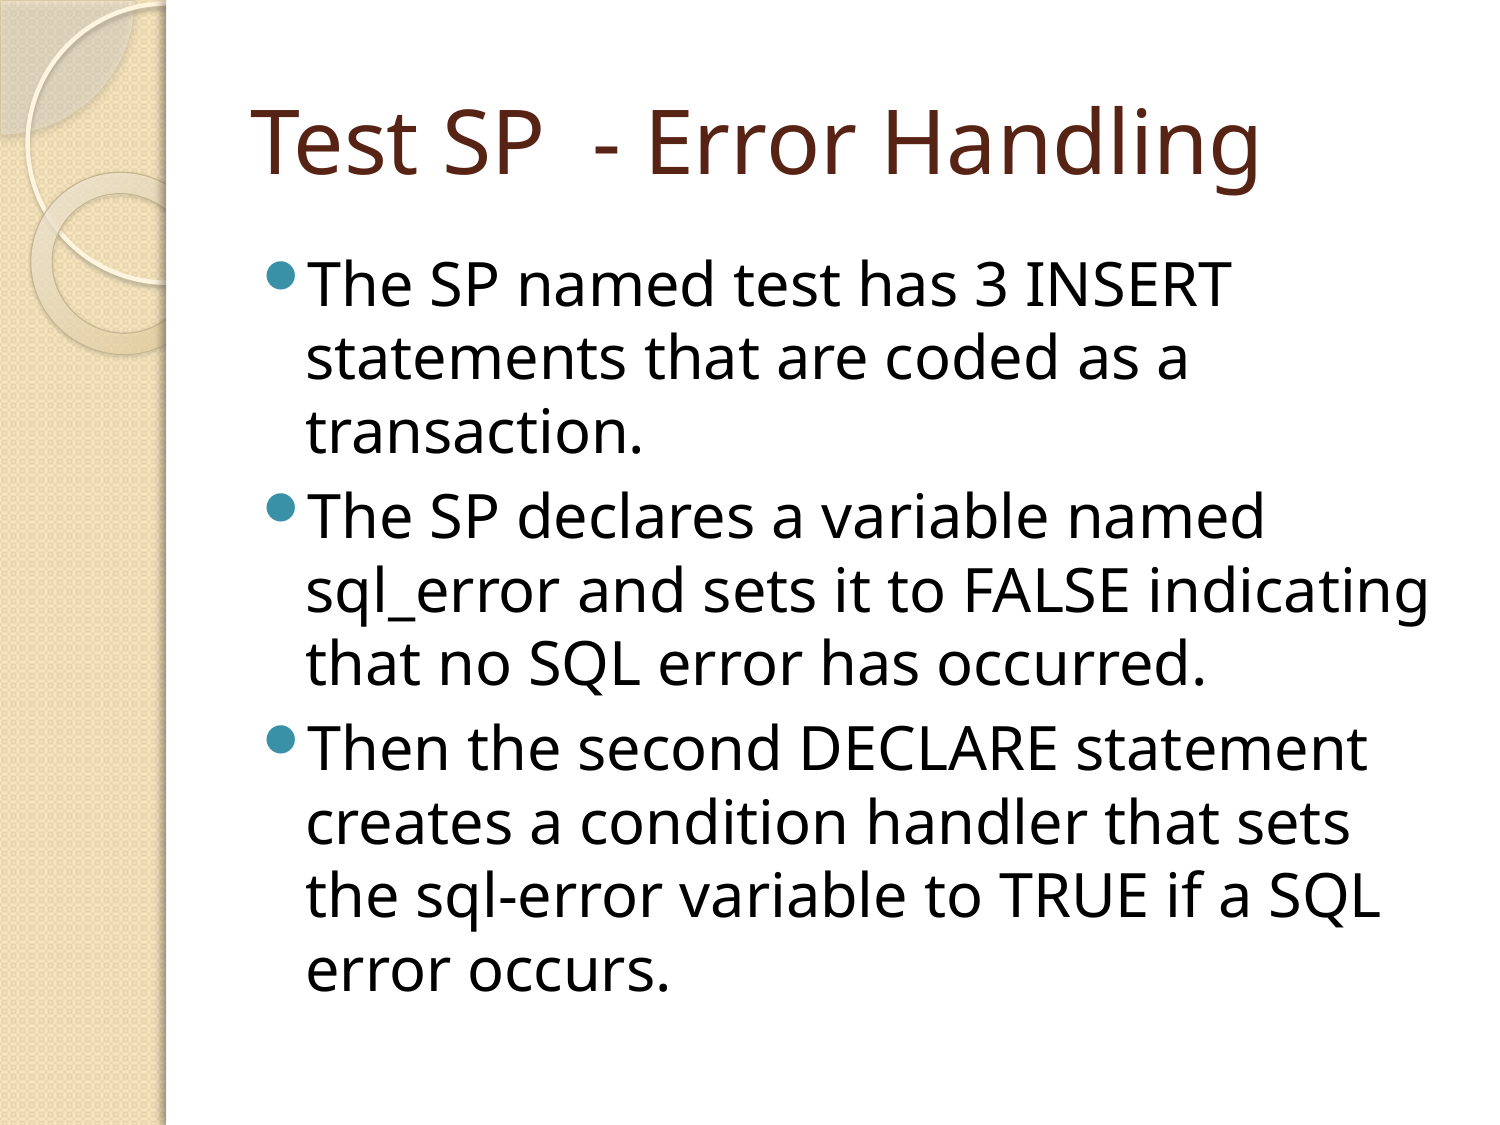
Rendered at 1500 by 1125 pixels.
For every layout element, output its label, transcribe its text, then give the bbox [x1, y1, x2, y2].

title Test SP - Error Handling [235, 45, 1466, 233]
list The SP named test has 3 INSERT statements that are coded as a transaction. The SP declares a variable named sql_error and sets it to FALSE indicating that no SQL error has occurred. Then the second DECLARE statement creates a condition handler that sets the sql-error variable to TRUE if a SQL error occurs. [235, 237, 1466, 1025]
